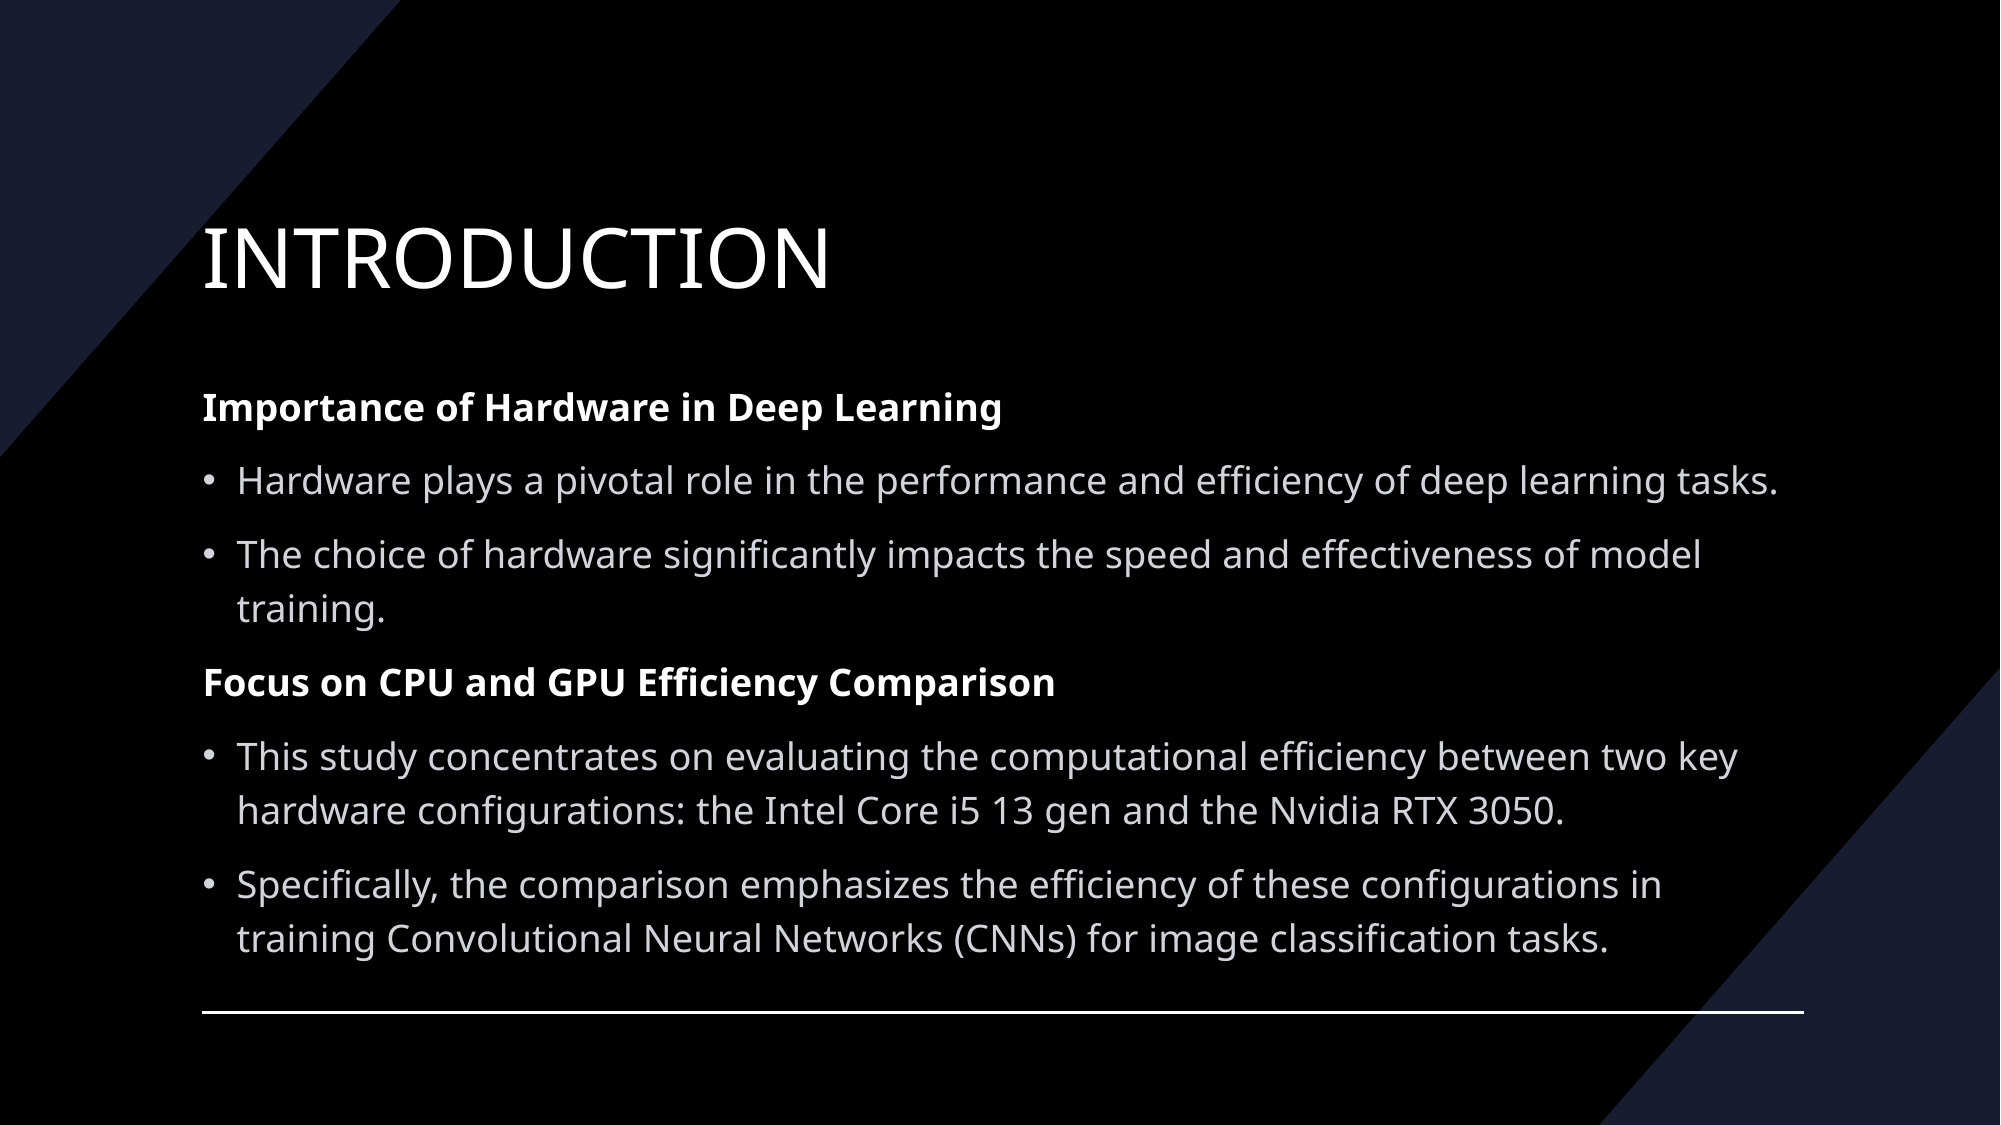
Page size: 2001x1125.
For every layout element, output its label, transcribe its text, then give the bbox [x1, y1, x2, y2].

list Importance of Hardware in Deep Learning Hardware plays a pivotal role in the performance and efficiency of deep learning tasks. The choice of hardware significantly impacts the speed and effectiveness of model training. Focus on CPU and GPU Efficiency Comparison This study concentrates on evaluating the computational efficiency between two key hardware configurations: the Intel Core i5 13 gen and the Nvidia RTX 3050. Specifically, the comparison emphasizes the efficiency of these configurations in training Convolutional Neural Networks (CNNs) for image classification tasks. [187, 366, 1813, 982]
title INTRODUCTION [187, 143, 1813, 366]
